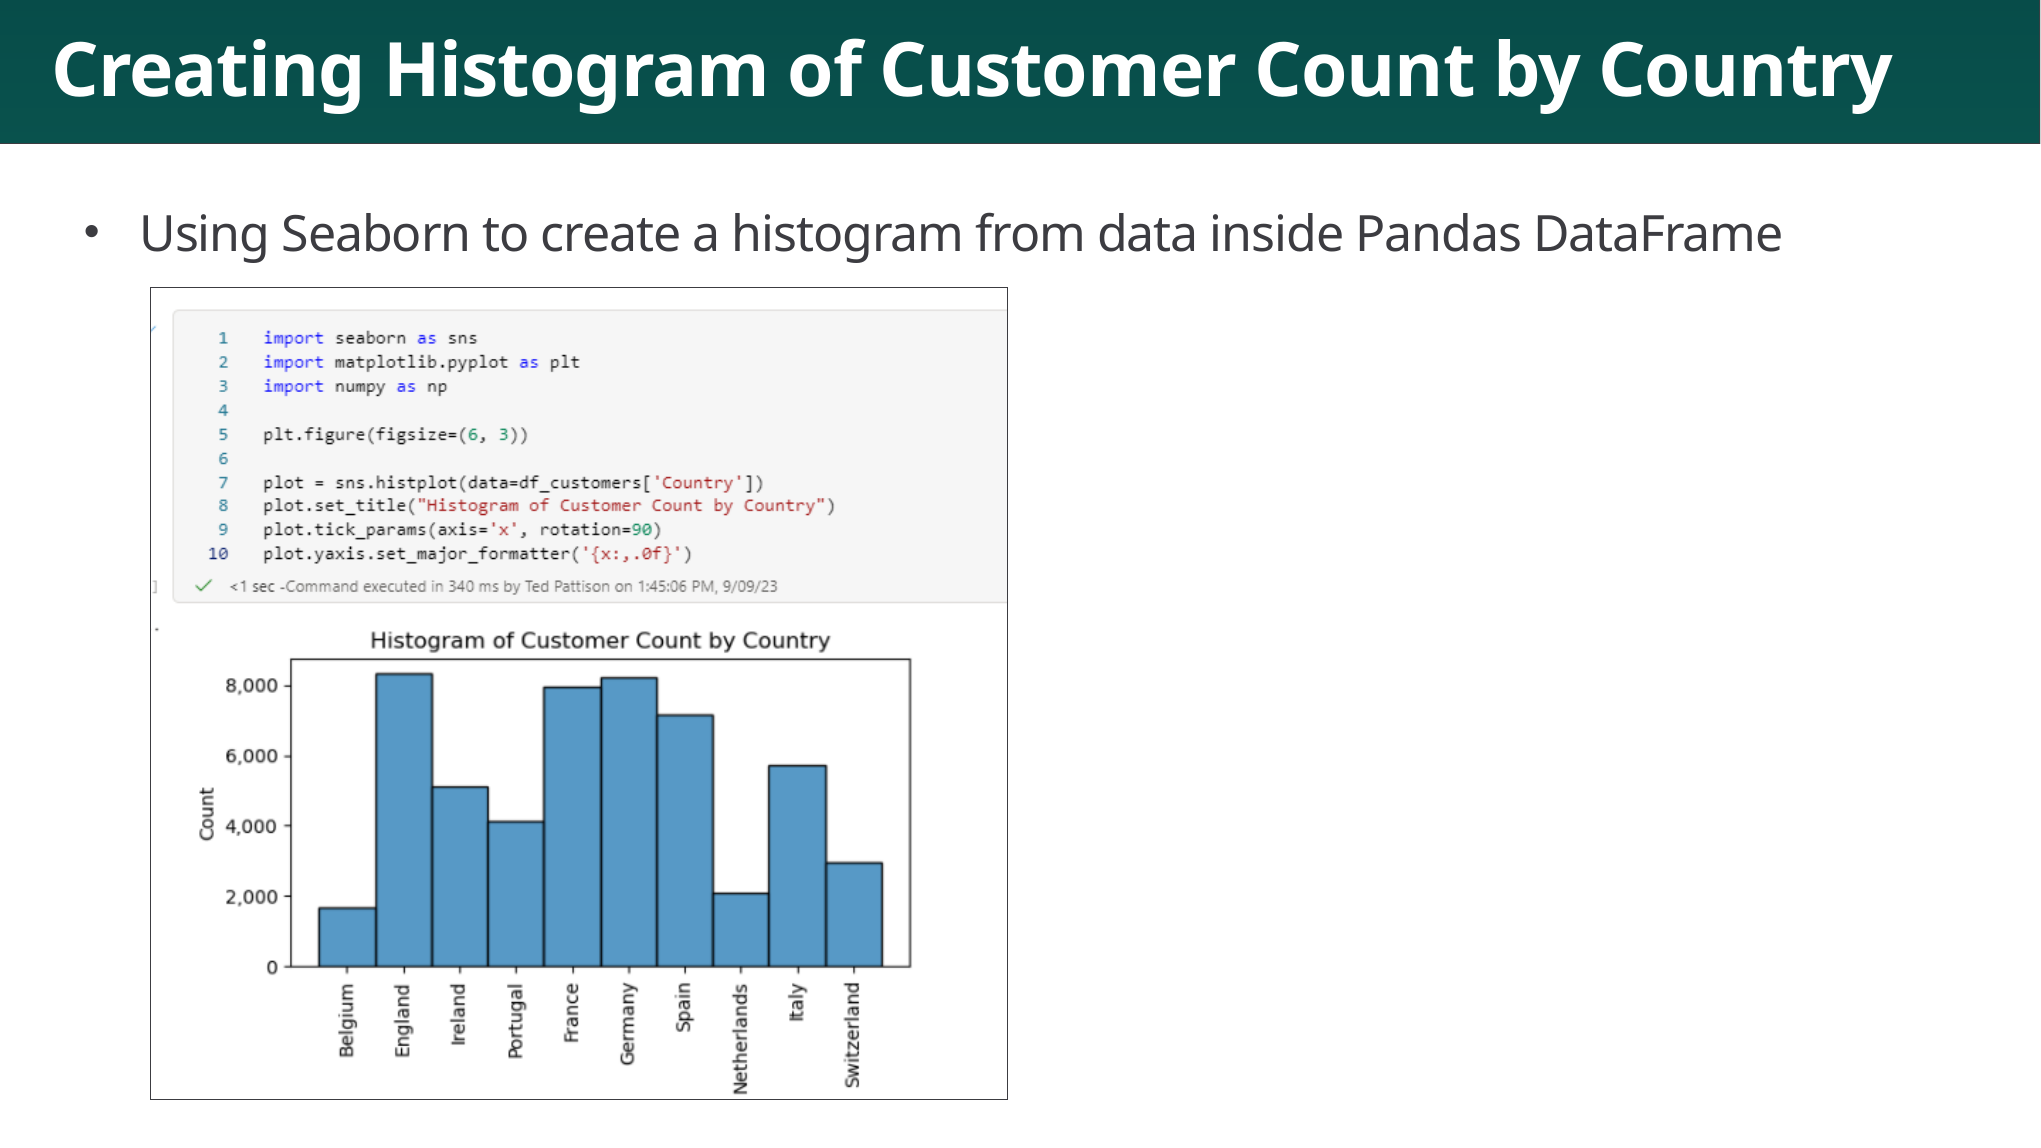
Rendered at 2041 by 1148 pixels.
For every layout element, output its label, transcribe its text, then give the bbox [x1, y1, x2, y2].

picture [149, 287, 1009, 1101]
list Using Seaborn to create a histogram from data inside Pandas DataFrame [83, 201, 1988, 262]
title Creating Histogram of Customer Count by Country [51, 31, 1988, 113]
